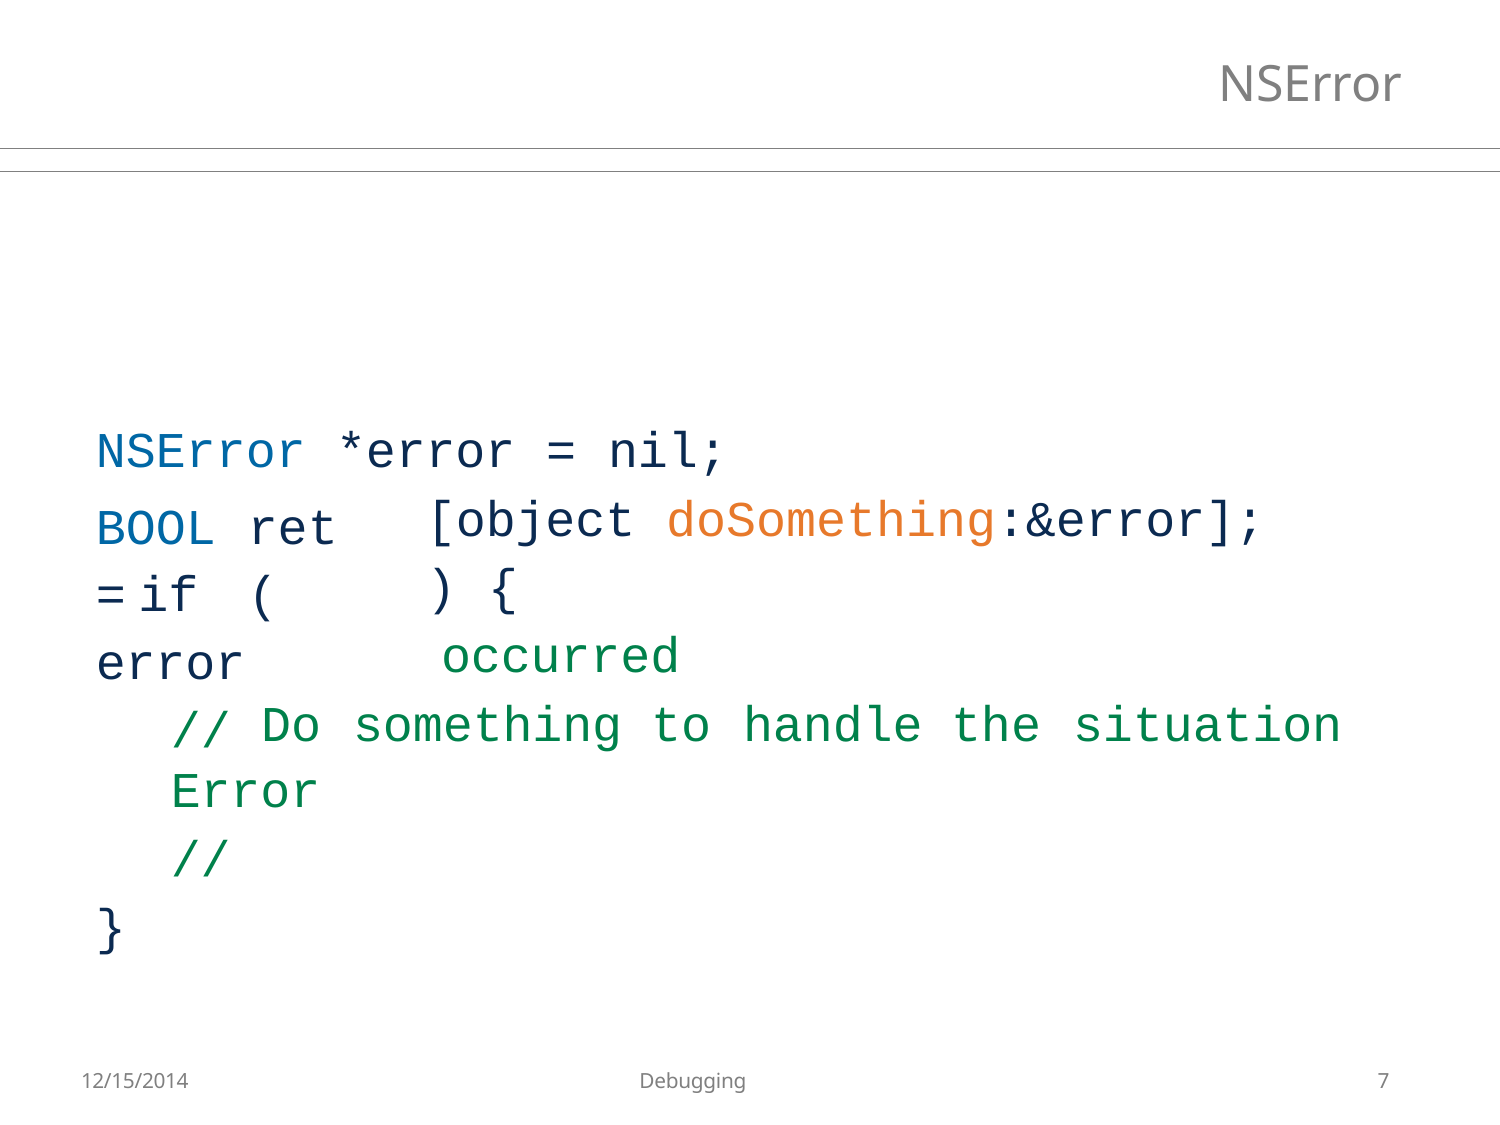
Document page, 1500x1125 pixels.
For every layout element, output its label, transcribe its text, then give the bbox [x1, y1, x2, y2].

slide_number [78, 1067, 208, 1125]
text_box [object [423, 486, 639, 547]
text_box to handle [648, 691, 924, 751]
text_box NSError [93, 417, 309, 478]
text_box doSomething:&error]; [663, 486, 1269, 547]
text_box *error [333, 417, 519, 478]
text_box = nil; [543, 417, 729, 478]
text_box BOOL ret = if ( error // Error // } [93, 486, 414, 955]
text_box ) { occurred [423, 554, 684, 683]
text_box Do something [258, 691, 624, 751]
slide_number 7 [1373, 1067, 1417, 1125]
footer Debugging [637, 1067, 754, 1125]
title NSError [82, 51, 1418, 240]
text_box the situation [949, 691, 1344, 751]
